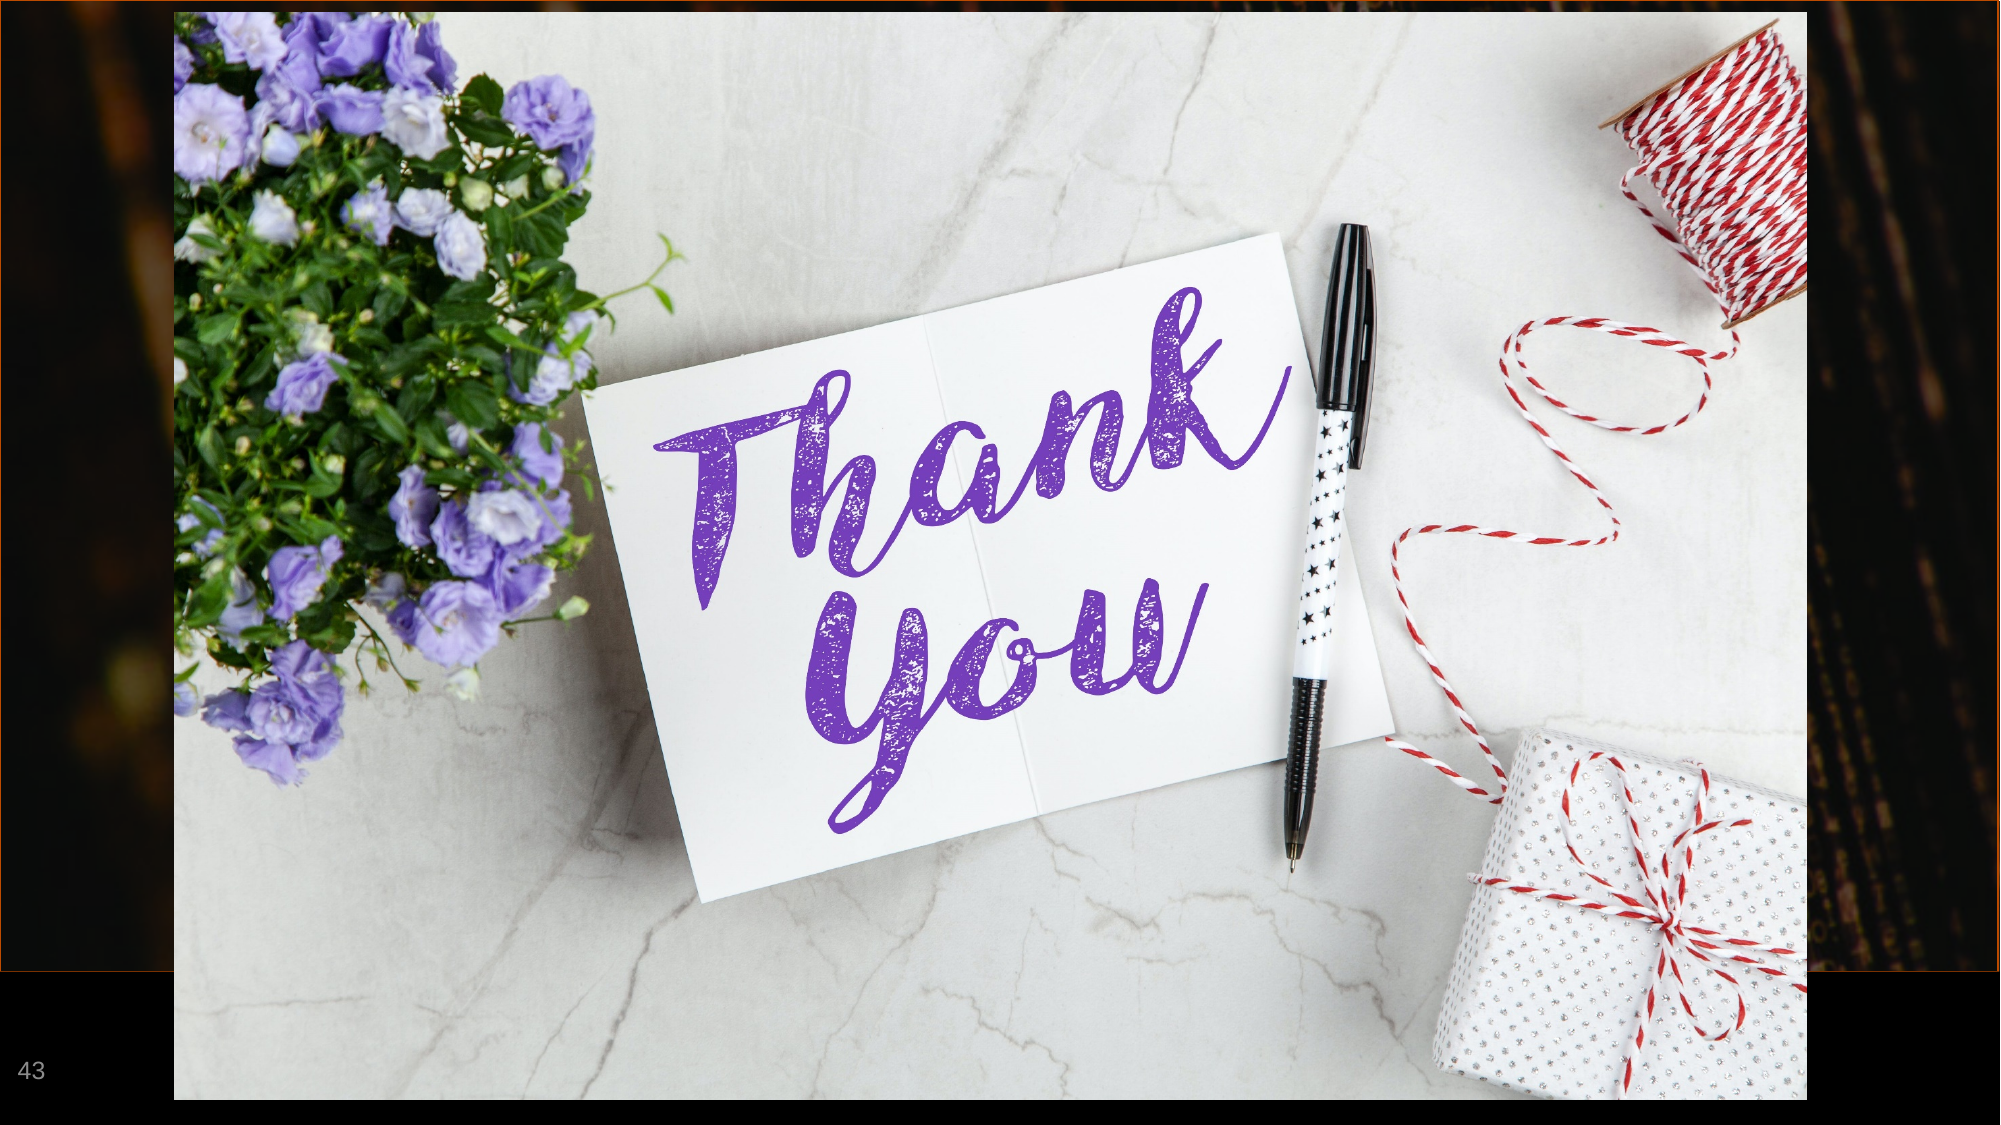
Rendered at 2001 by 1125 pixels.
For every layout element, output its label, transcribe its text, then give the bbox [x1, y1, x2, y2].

picture [1, 1, 1997, 1100]
slide_number 43 [0, 1047, 61, 1092]
